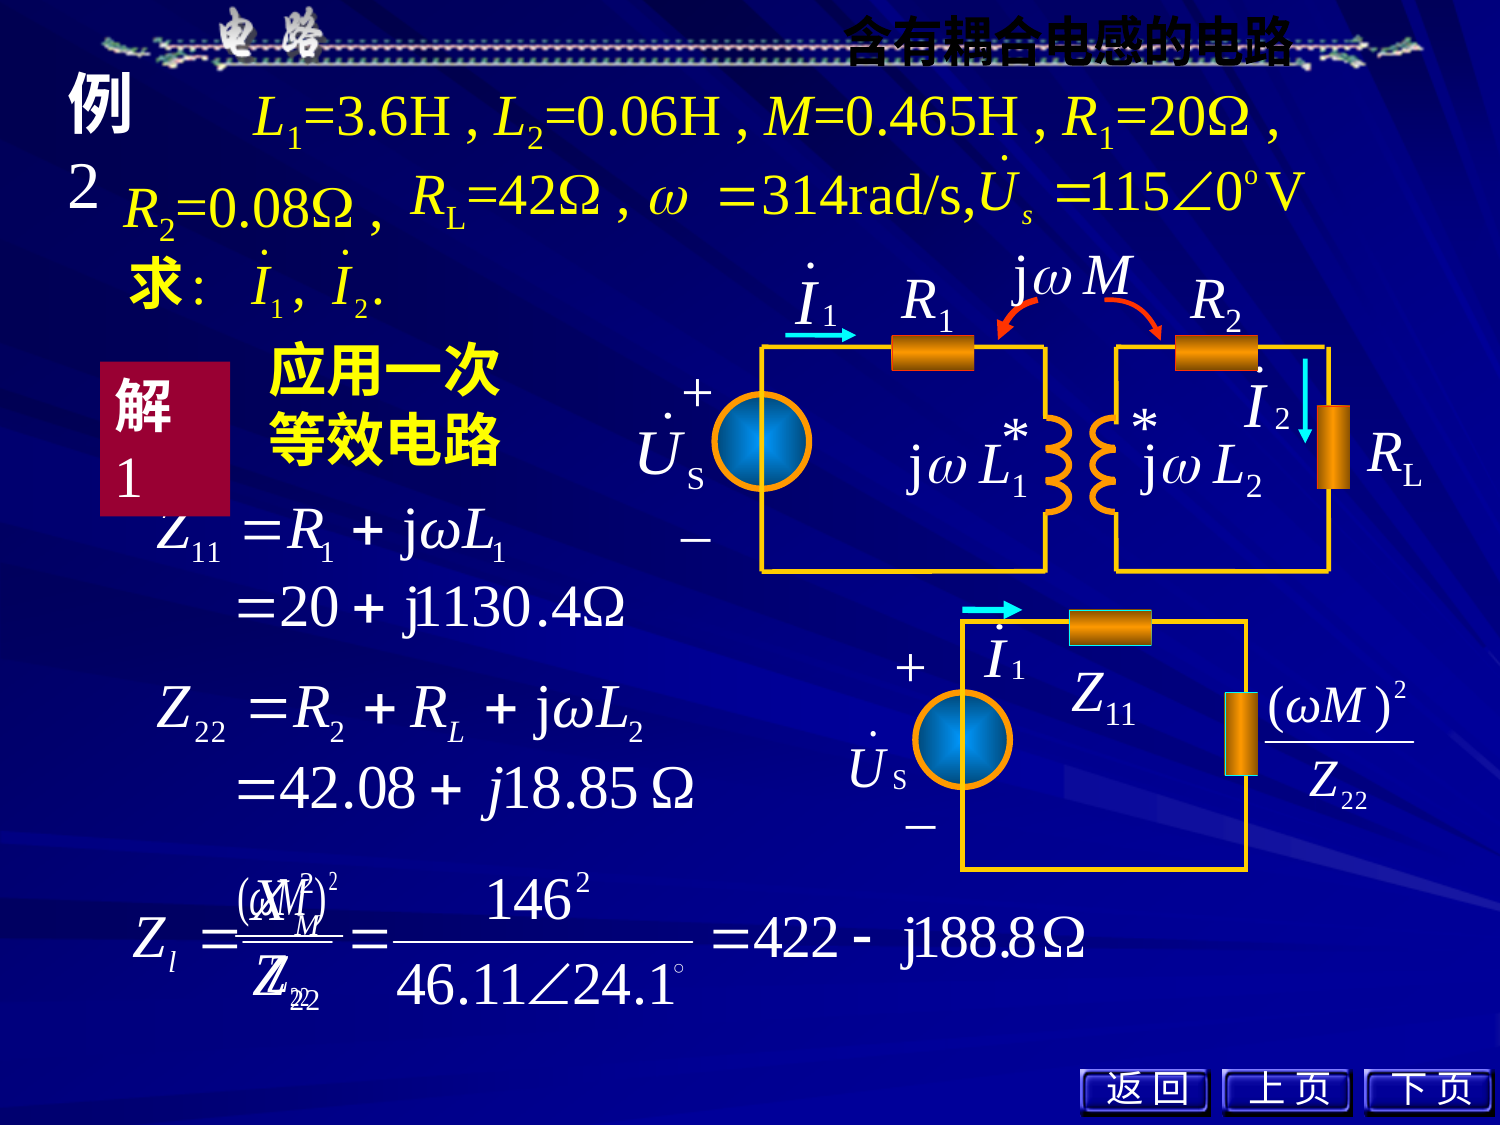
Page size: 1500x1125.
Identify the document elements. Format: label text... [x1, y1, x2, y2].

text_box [123, 243, 386, 326]
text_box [123, 857, 1094, 1019]
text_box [1222, 1057, 1353, 1118]
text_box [1080, 1057, 1211, 1118]
picture [0, 0, 1500, 1125]
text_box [147, 668, 705, 830]
text_box 例2 [53, 54, 195, 230]
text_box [844, 586, 1420, 870]
text_box 应用一次等效电路 [253, 326, 561, 481]
text_box L1=3.6H , L2=0.06H , M=0.465H , R1=20W , R2=0.08W , [94, 57, 1296, 256]
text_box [974, 148, 1314, 219]
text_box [1364, 1057, 1495, 1118]
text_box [631, 219, 1447, 574]
text_box RL=42W , w =314rad/s, [395, 148, 974, 244]
text_box 解1 [100, 361, 231, 517]
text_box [147, 491, 632, 648]
